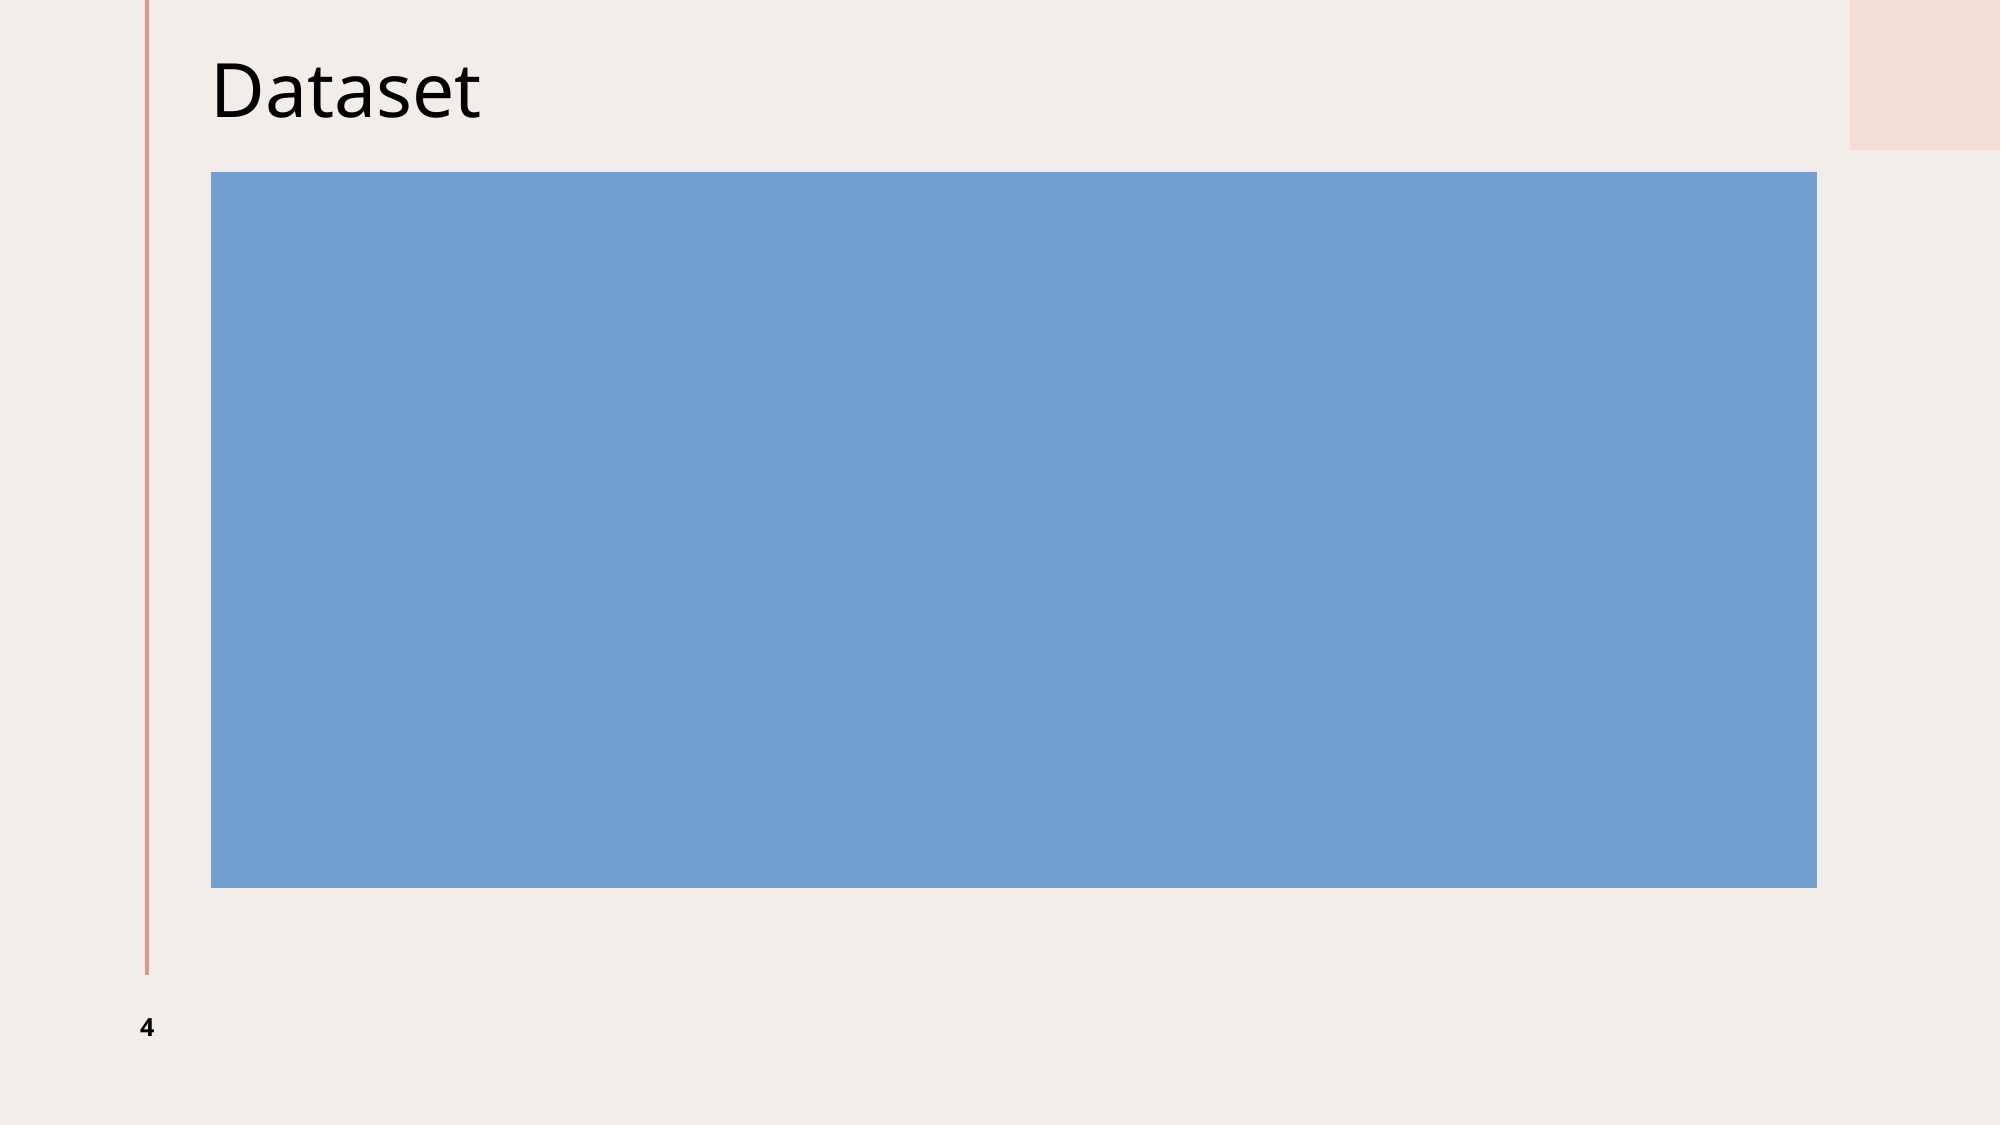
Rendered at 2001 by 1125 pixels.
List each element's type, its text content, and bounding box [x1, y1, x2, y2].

title Dataset [210, 13, 1820, 172]
slide_number 4 [67, 975, 227, 1082]
